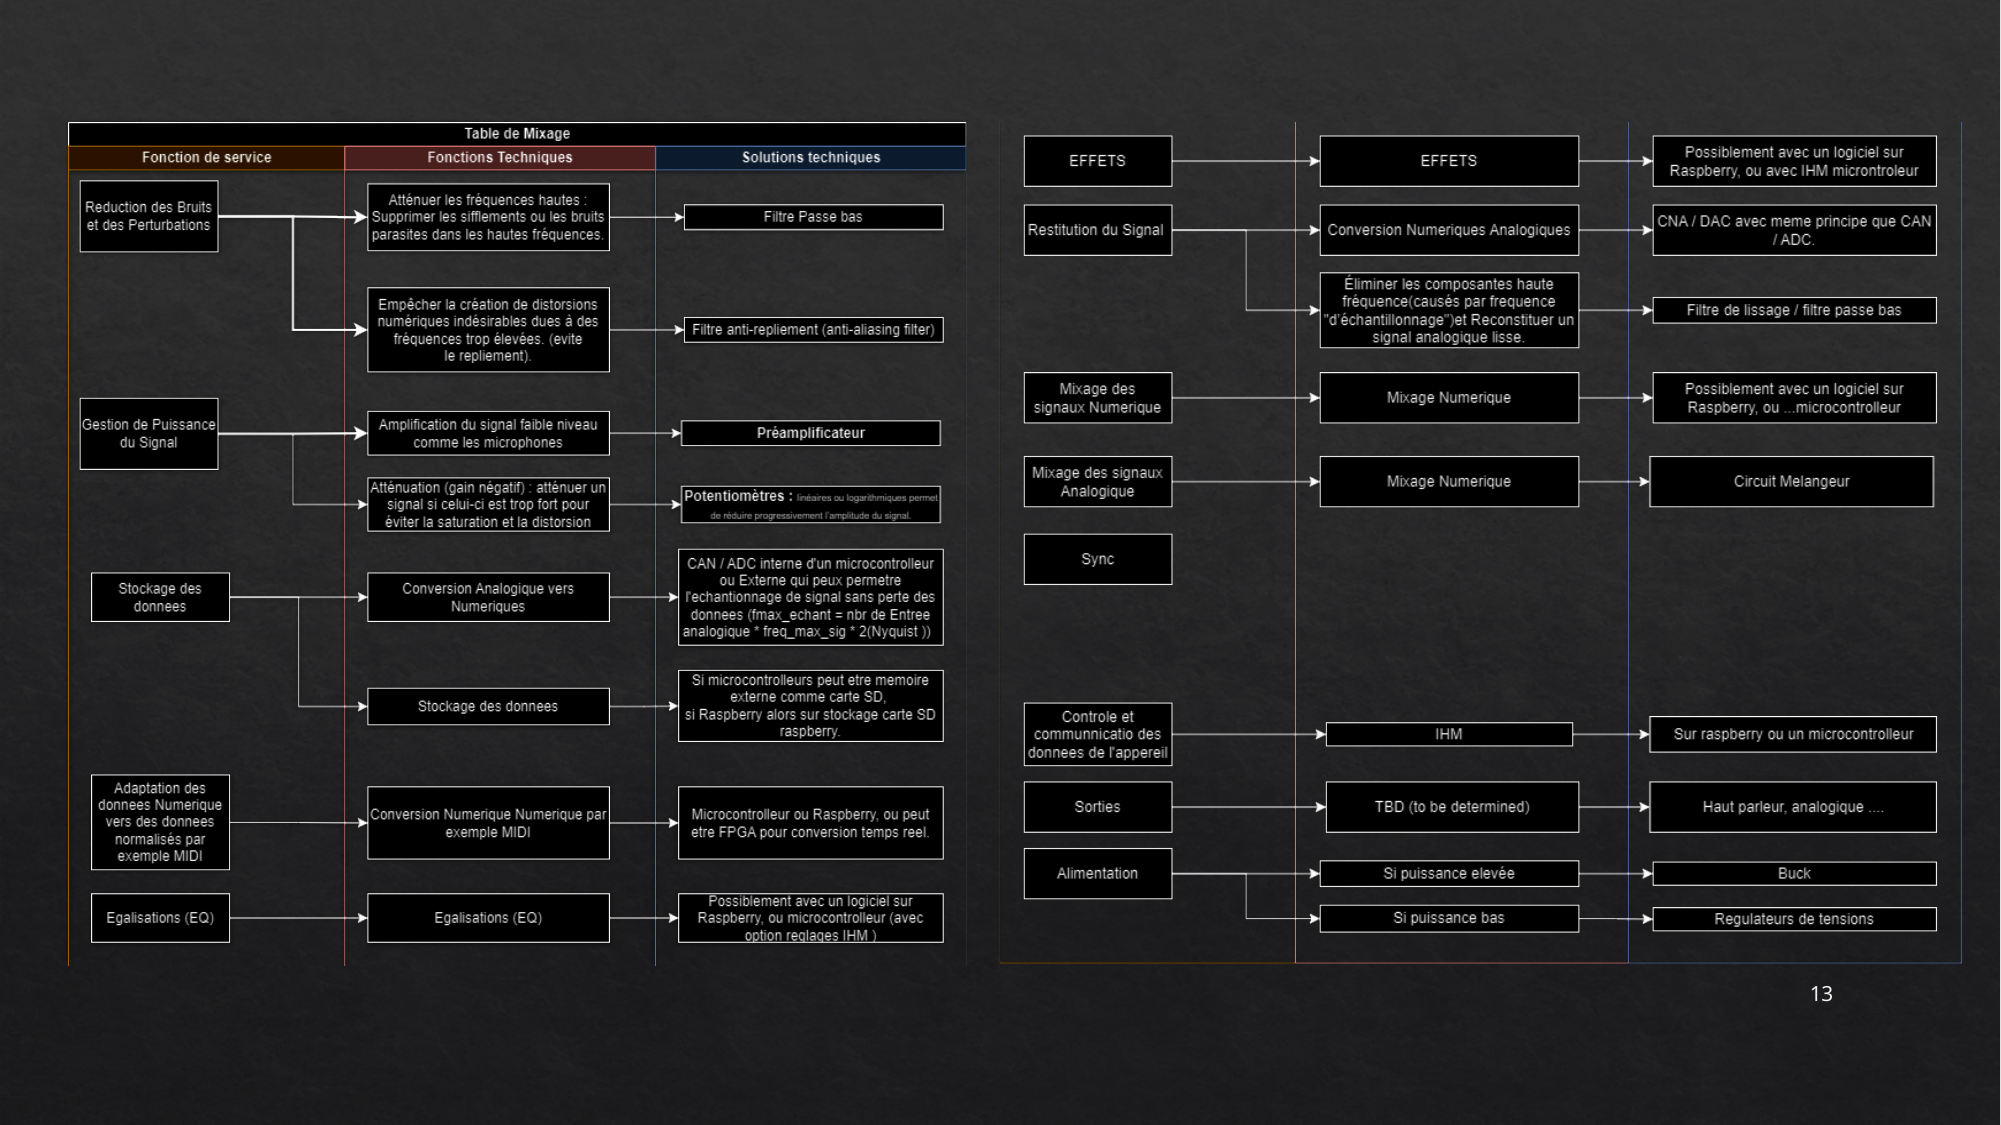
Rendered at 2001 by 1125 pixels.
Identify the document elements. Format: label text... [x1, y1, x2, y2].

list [67, 122, 967, 966]
picture [999, 122, 1962, 966]
slide_number 13 [1724, 978, 1849, 1025]
